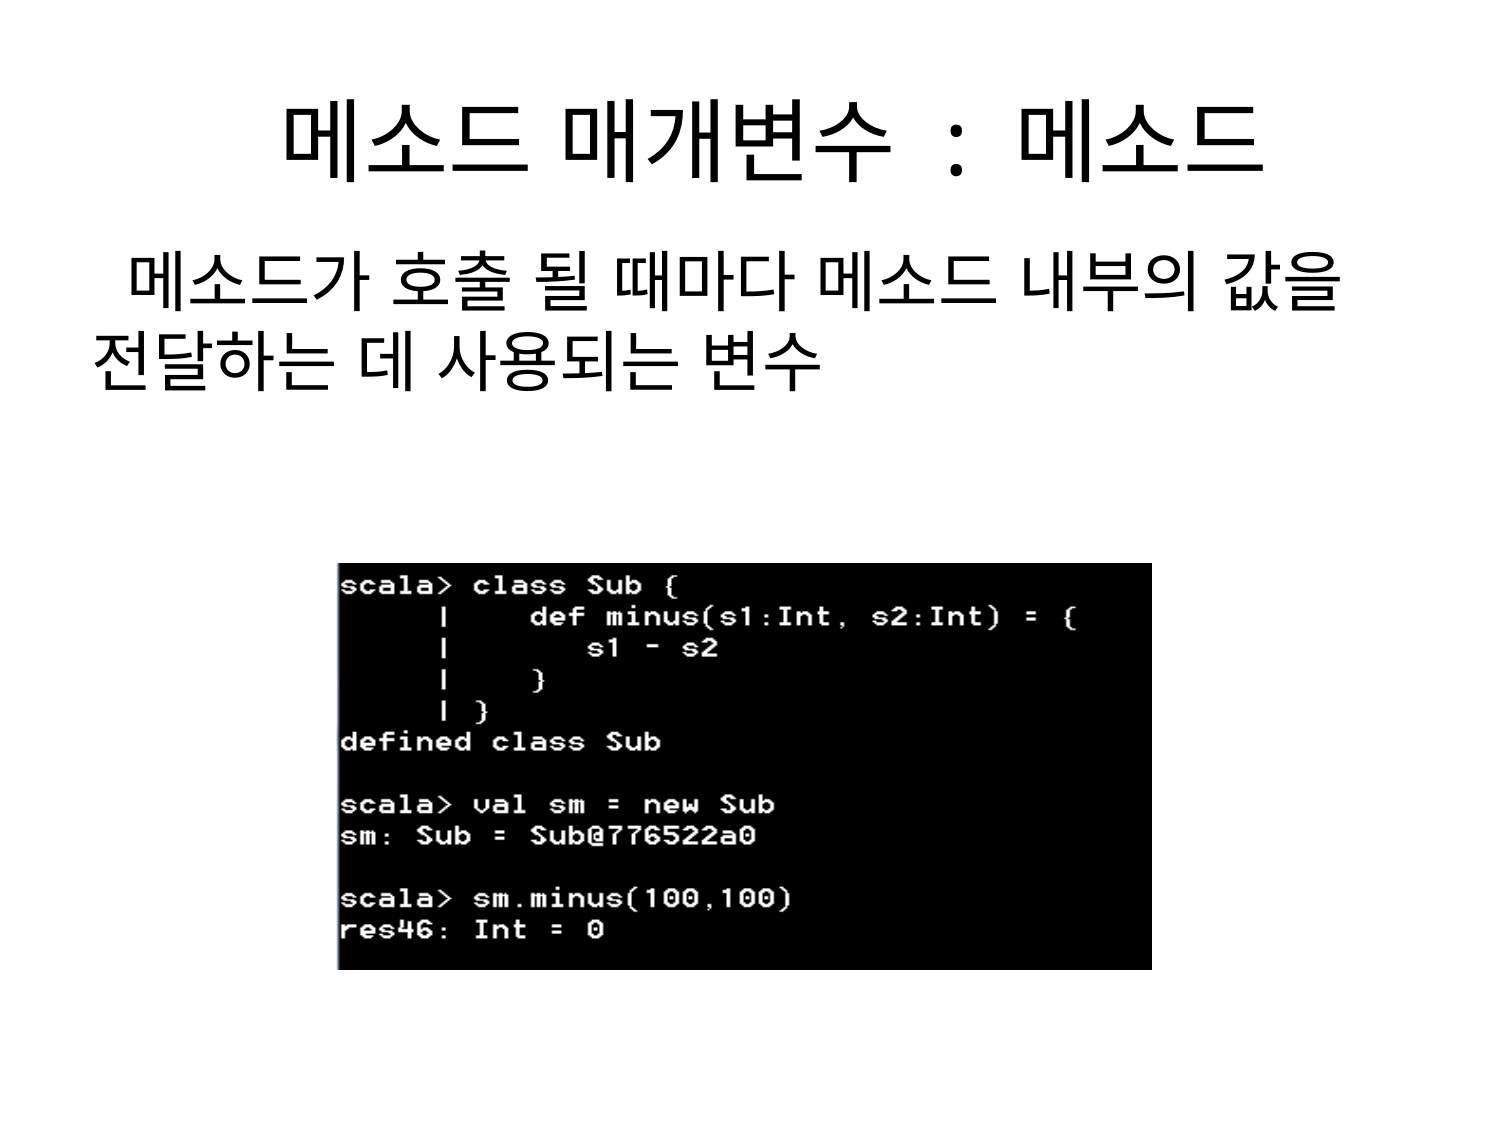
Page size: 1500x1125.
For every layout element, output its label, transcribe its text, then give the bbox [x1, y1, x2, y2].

list 메소드가 호출 될 때마다 메소드 내부의 값을 전달하는 데 사용되는 변수 [76, 231, 1402, 492]
picture [336, 563, 1152, 970]
title 메소드 매개변수 : 메소드 [75, 45, 1425, 233]
